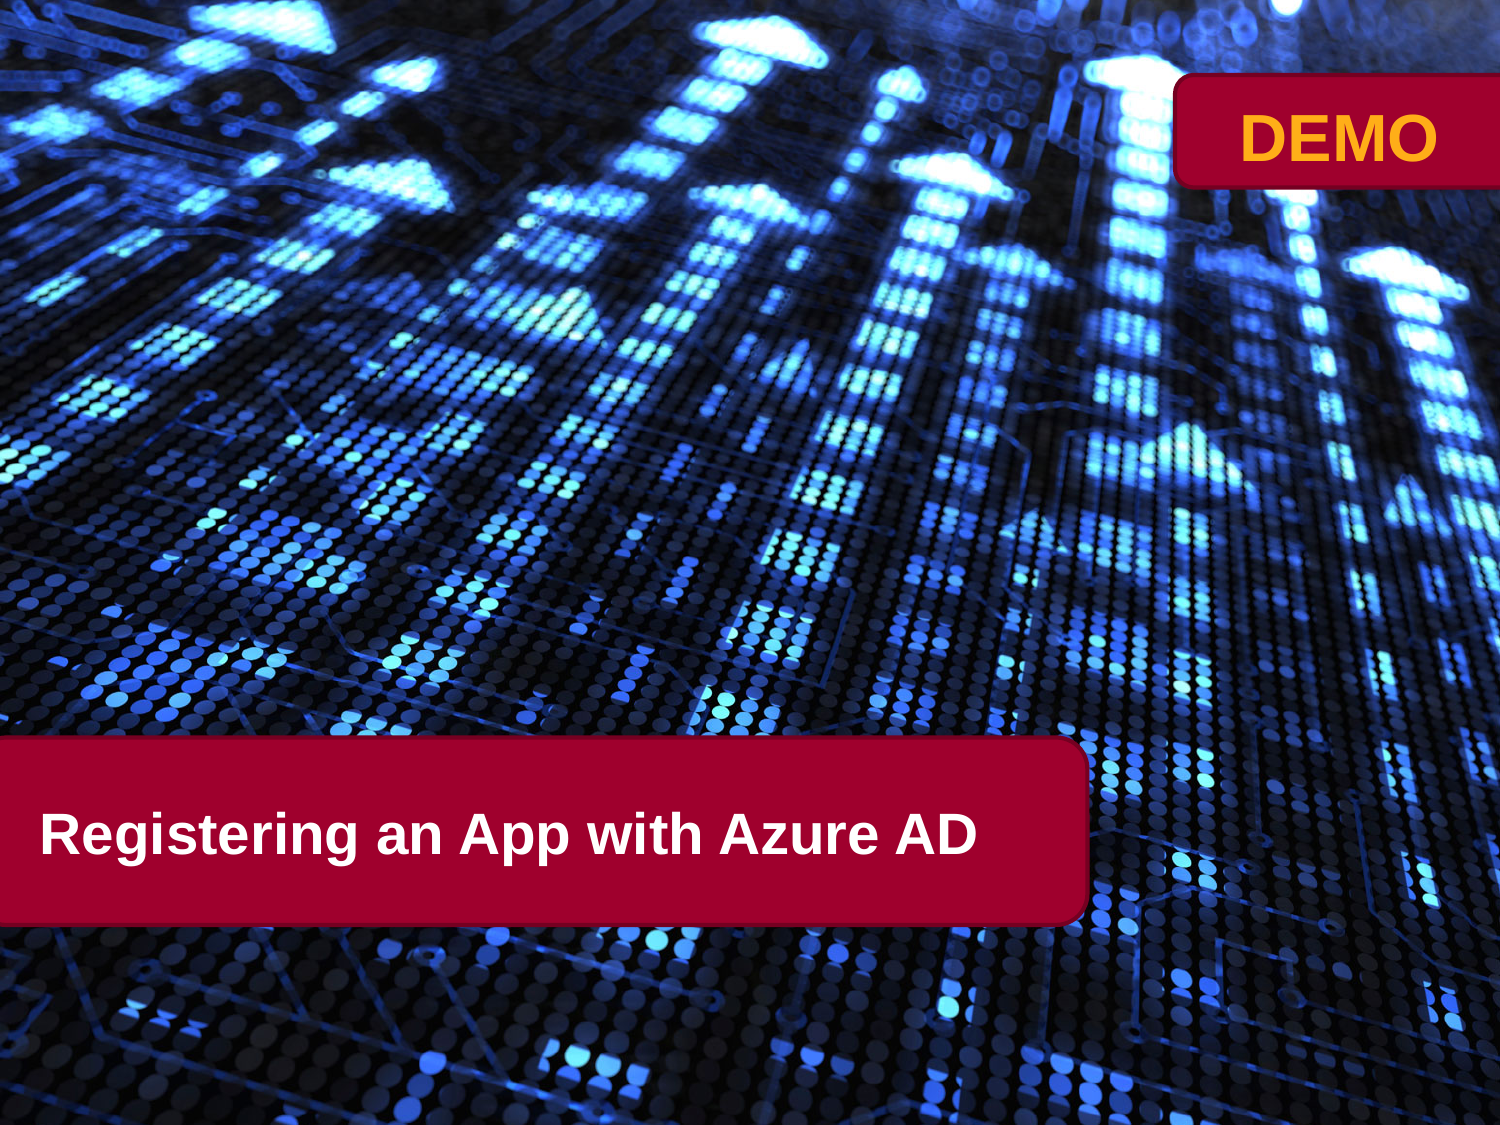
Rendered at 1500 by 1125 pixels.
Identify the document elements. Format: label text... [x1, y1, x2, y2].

picture [0, 0, 1500, 1125]
title Registering an App with Azure AD [24, 750, 1063, 913]
